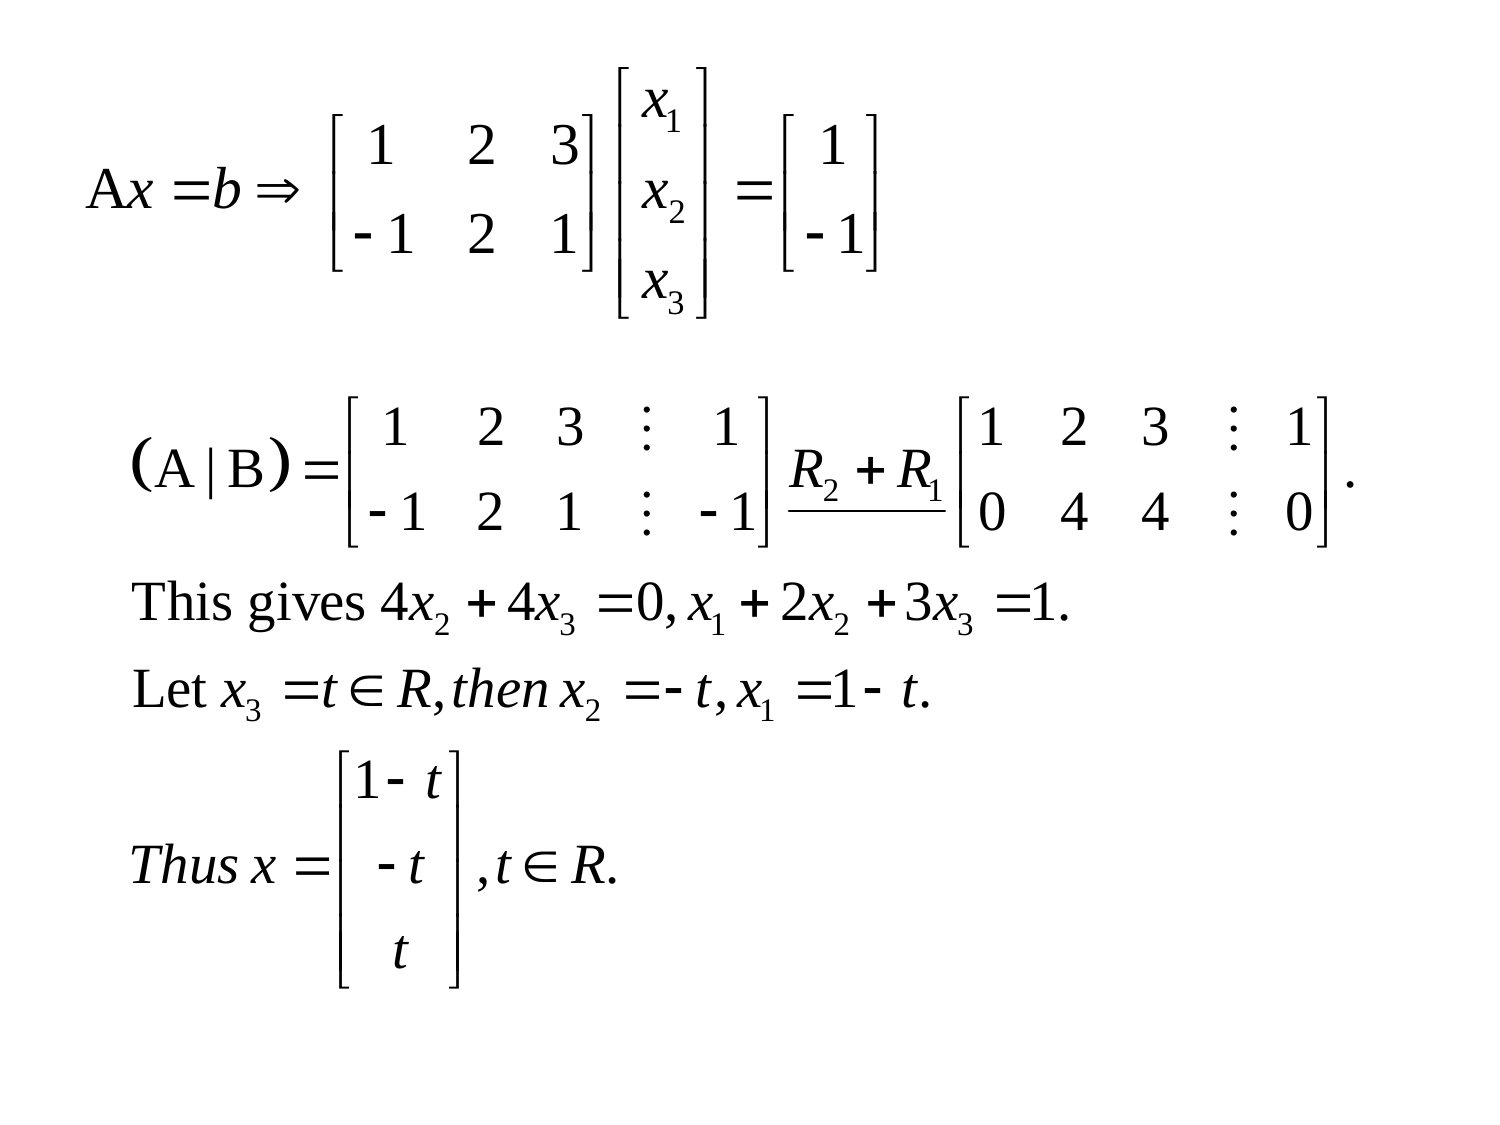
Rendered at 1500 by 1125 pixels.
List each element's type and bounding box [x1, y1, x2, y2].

text_box [76, 54, 901, 333]
text_box [123, 385, 1365, 1001]
